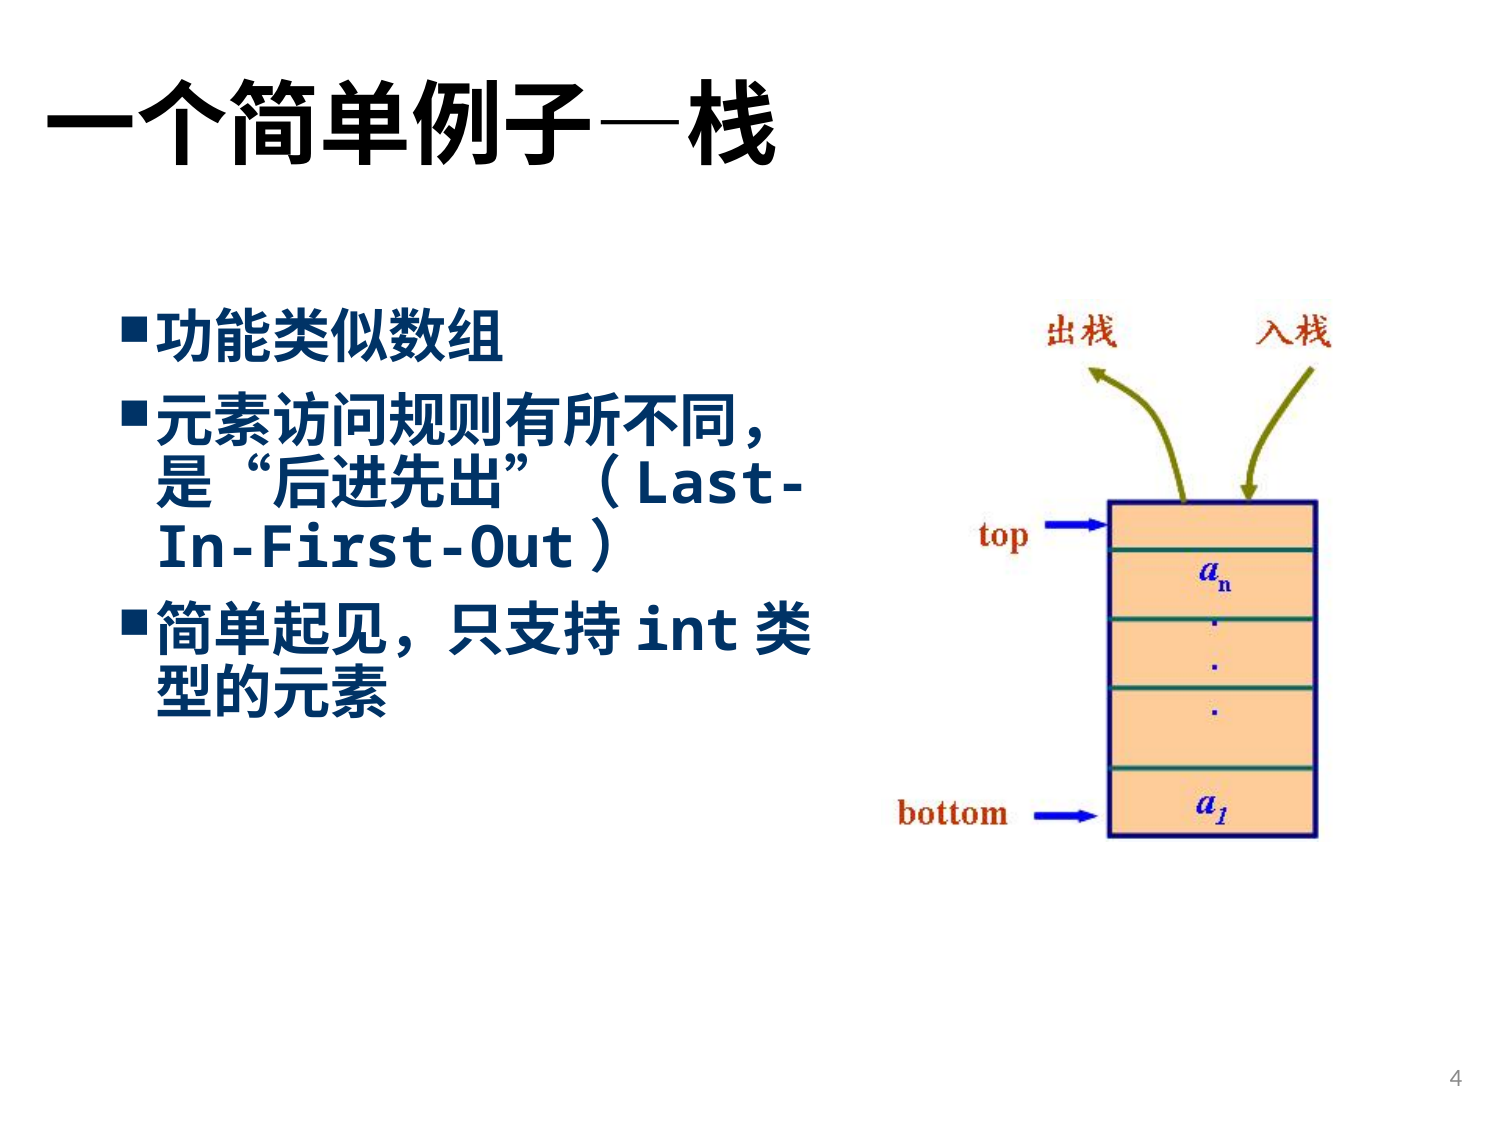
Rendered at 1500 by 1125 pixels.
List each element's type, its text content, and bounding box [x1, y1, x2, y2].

title 一个简单例子—栈 [29, 19, 1324, 237]
slide_number 4 [1139, 1046, 1478, 1107]
list 功能类似数组 元素访问规则有所不同，是“后进先出”（Last-In-First-Out） 简单起见，只支持int类型的元素 [103, 299, 845, 1014]
picture [881, 299, 1347, 842]
